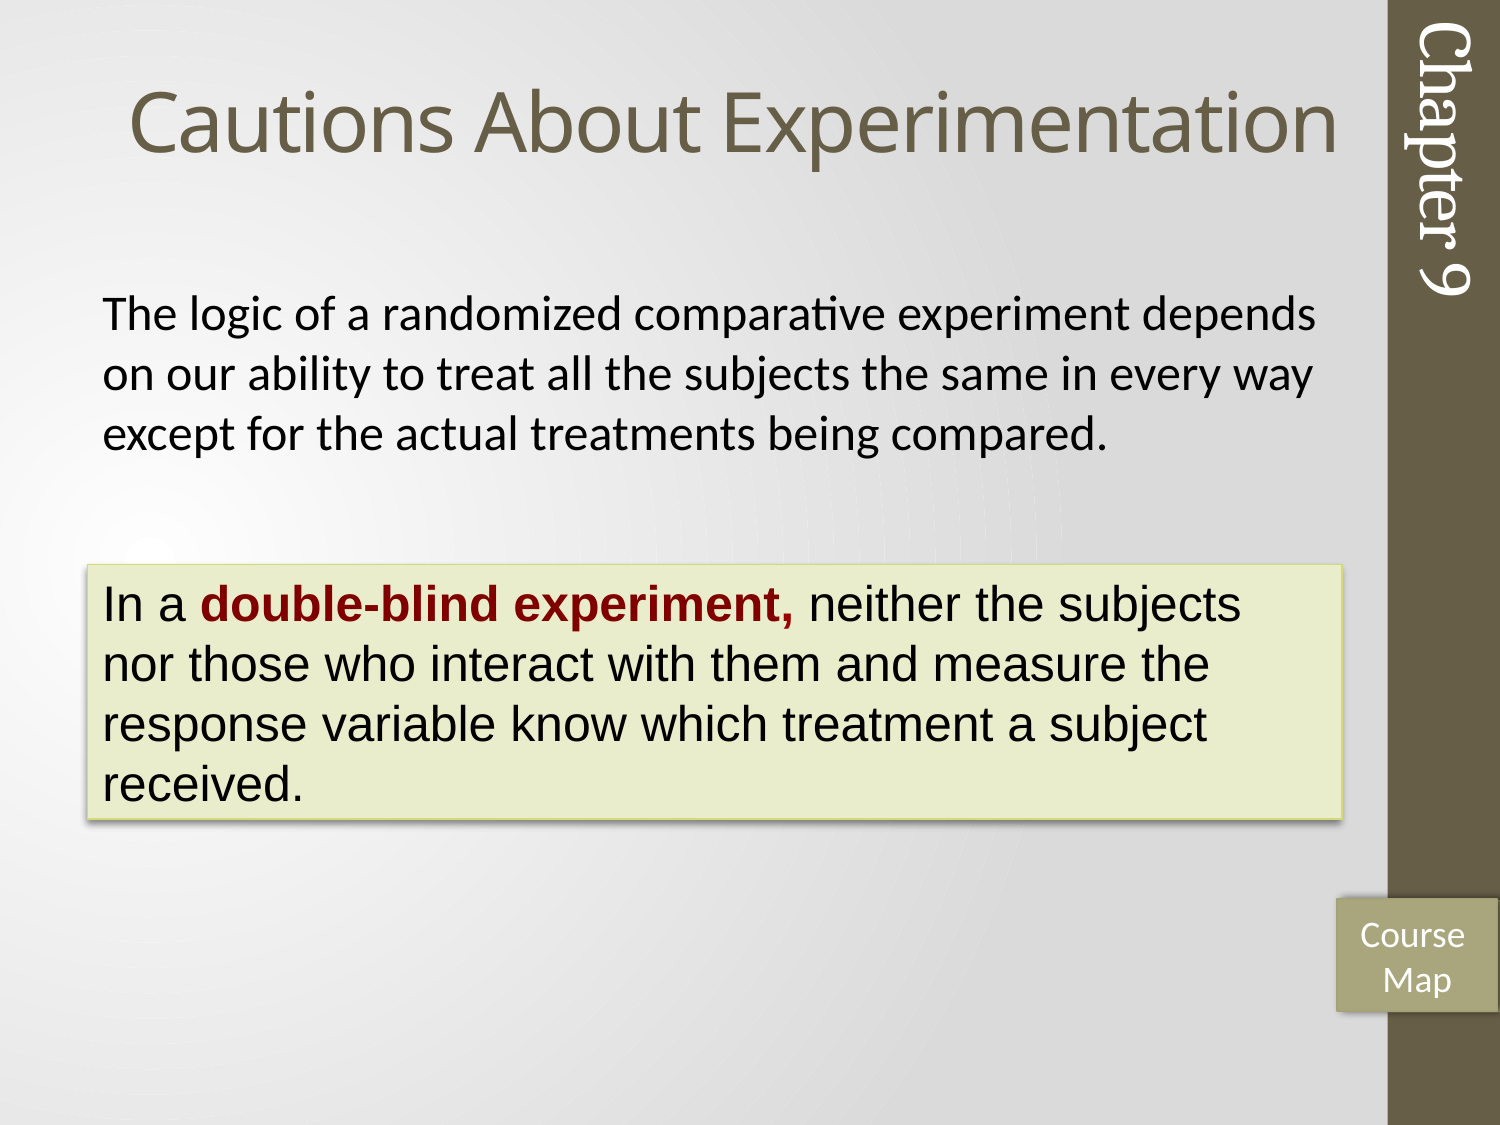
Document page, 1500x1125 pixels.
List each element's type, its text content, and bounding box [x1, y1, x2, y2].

title Cautions About Experimentation [112, 19, 1390, 220]
text_box In a double-blind experiment, neither the subjects nor those who interact with them and measure the response variable know which treatment a subject received. [87, 564, 1342, 820]
text_box Course Map [1336, 898, 1498, 1012]
text_box Chapter 9 [1390, 6, 1500, 694]
text_box The logic of a randomized comparative experiment depends on our ability to treat all the subjects the same in every way except for the actual treatments being compared. [87, 273, 1367, 468]
